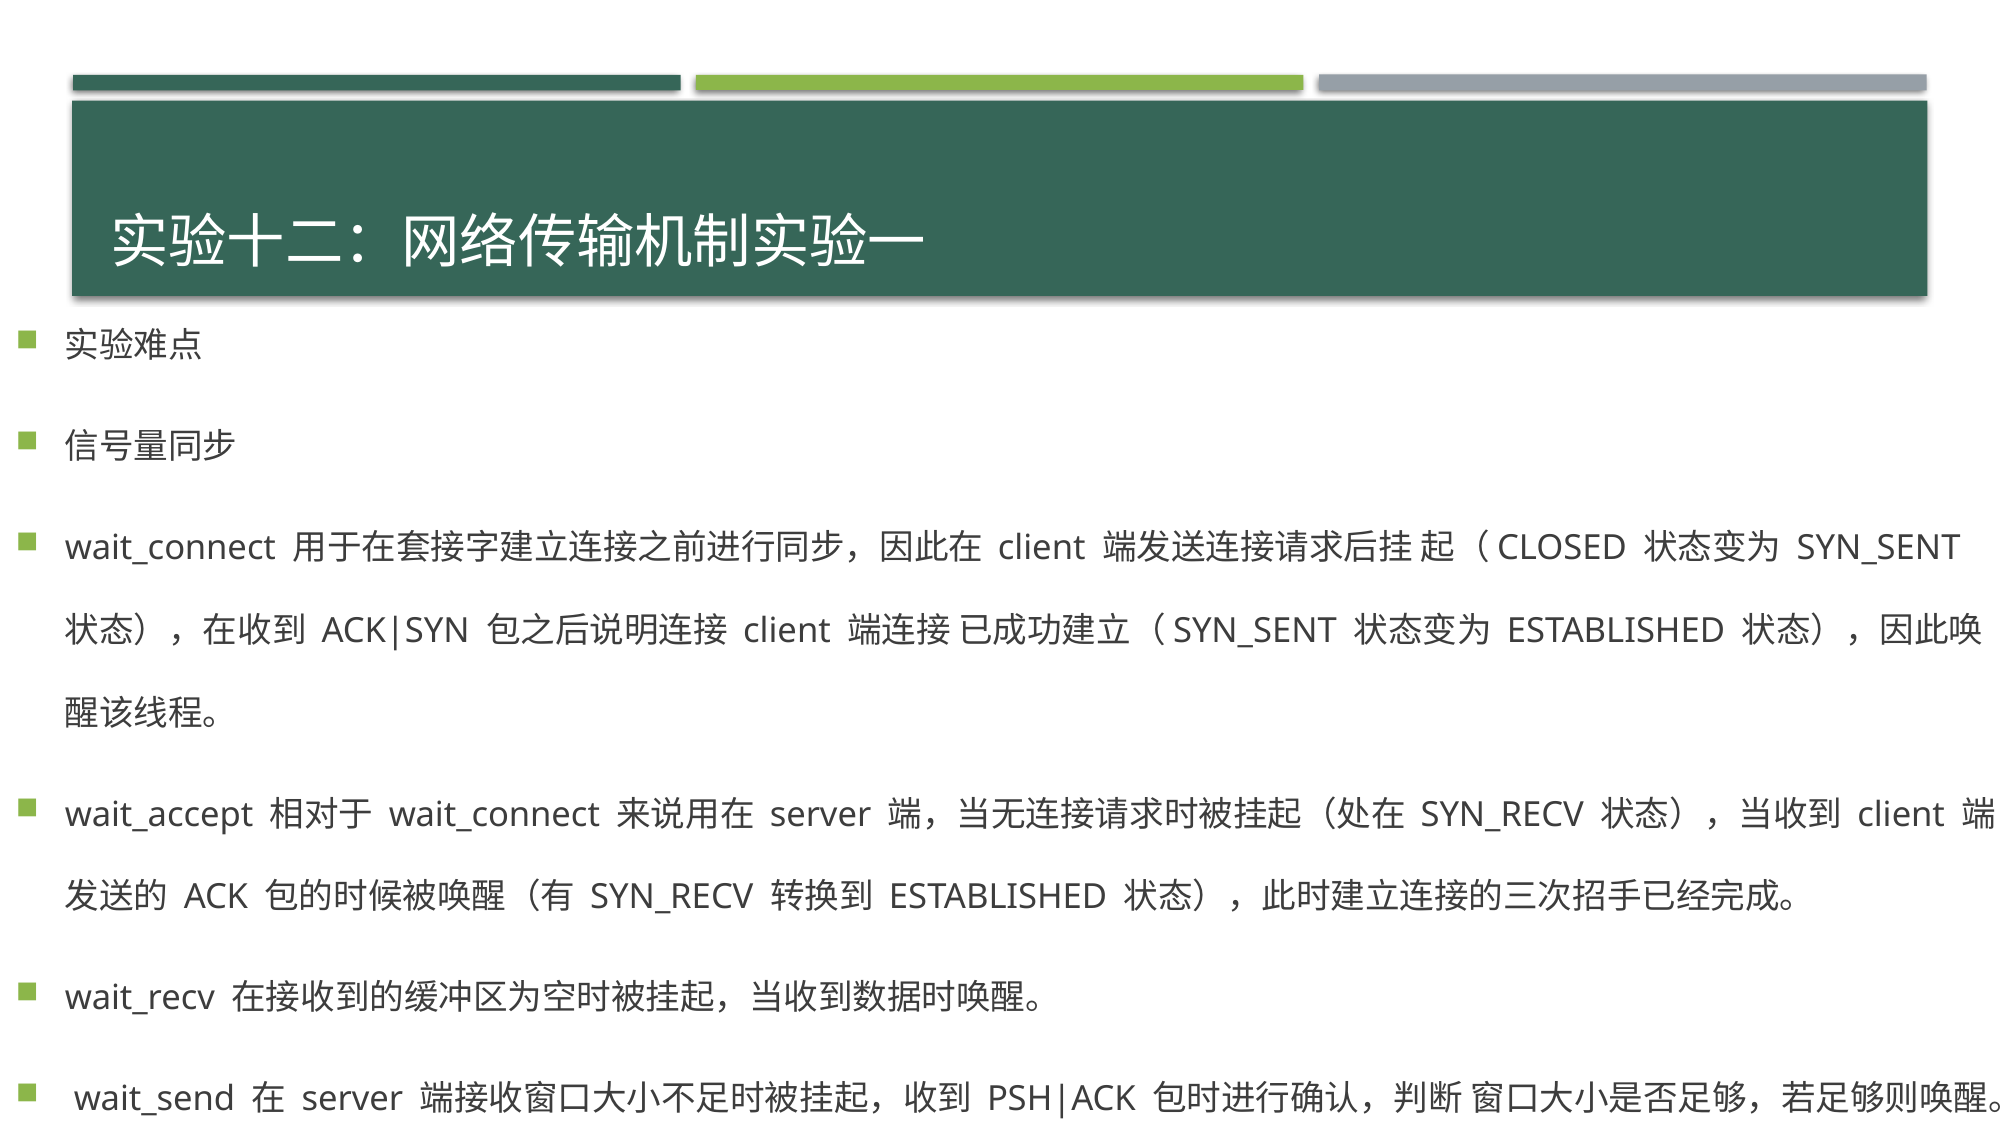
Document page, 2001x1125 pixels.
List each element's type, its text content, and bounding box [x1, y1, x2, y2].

list 实验难点 信号量同步 wait_connect 用于在套接字建立连接之前进行同步，因此在 client 端发送连接请求后挂 起（CLOSED 状态变为 SYN_SENT 状态），在收到 ACK|SYN 包之后说明连接 client 端连接 已成功建立（SYN_SENT 状态变为 ESTABLISHED 状态），因此唤醒该线程。 wait_accept 相对于 wait_connect 来说用在 server 端，当无连接请求时被挂起（处在 SYN_RECV 状态），当收到 client 端发送的 ACK 包的时候被唤醒（有 SYN_RECV 转换到 ESTABLISHED 状态），此时建立连接的三次招手已经完成。 wait_recv 在接收到的缓冲区为空时被挂起，当收到数据时唤醒。 wait_send 在 server 端接收窗口大小不足时被挂起，收到 PSH|ACK 包时进行确认，判断 窗口大小是否足够，若足够则唤醒。 [0, 239, 2000, 1125]
title 实验十二：网络传输机制实验一 [95, 115, 1905, 239]
